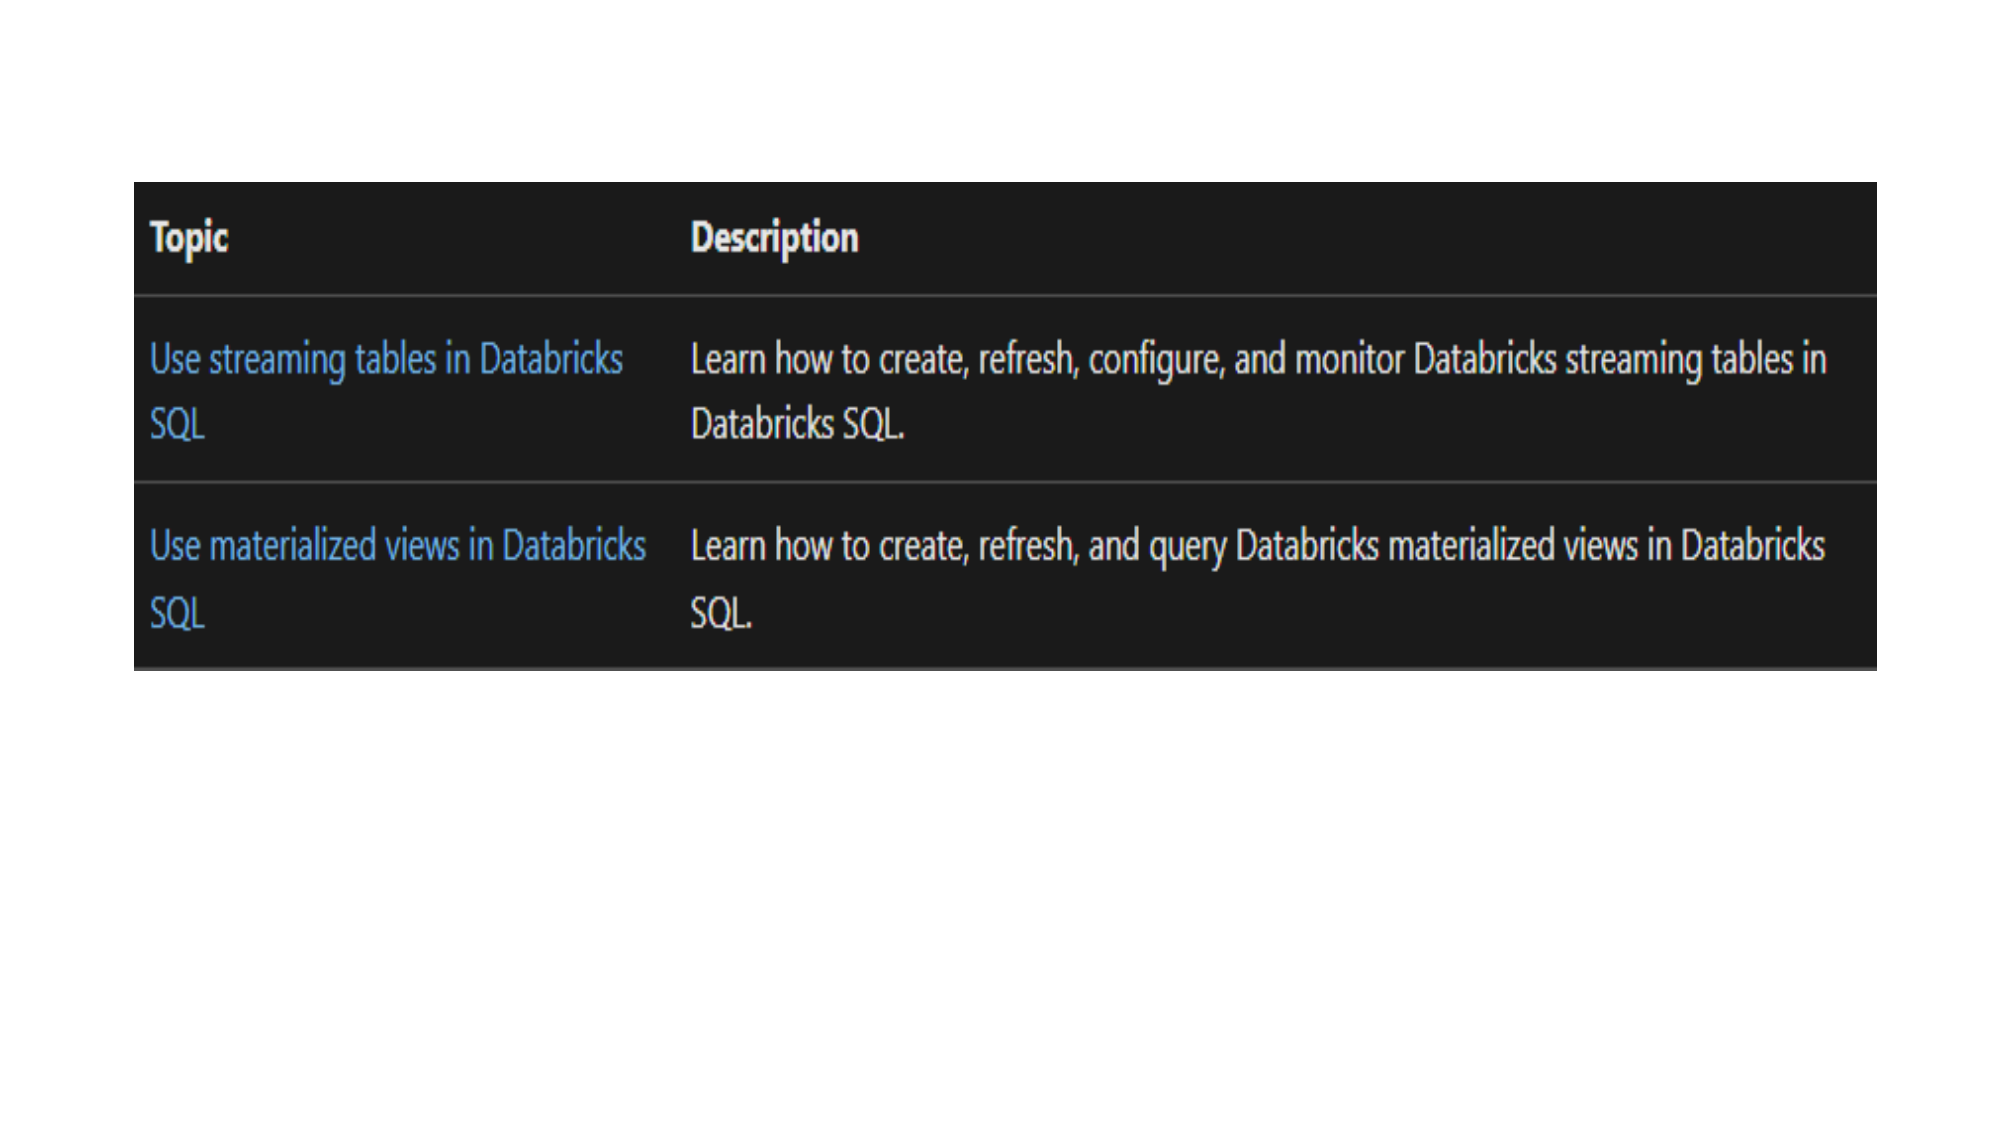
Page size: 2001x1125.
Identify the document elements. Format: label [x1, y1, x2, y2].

picture [134, 182, 1877, 671]
